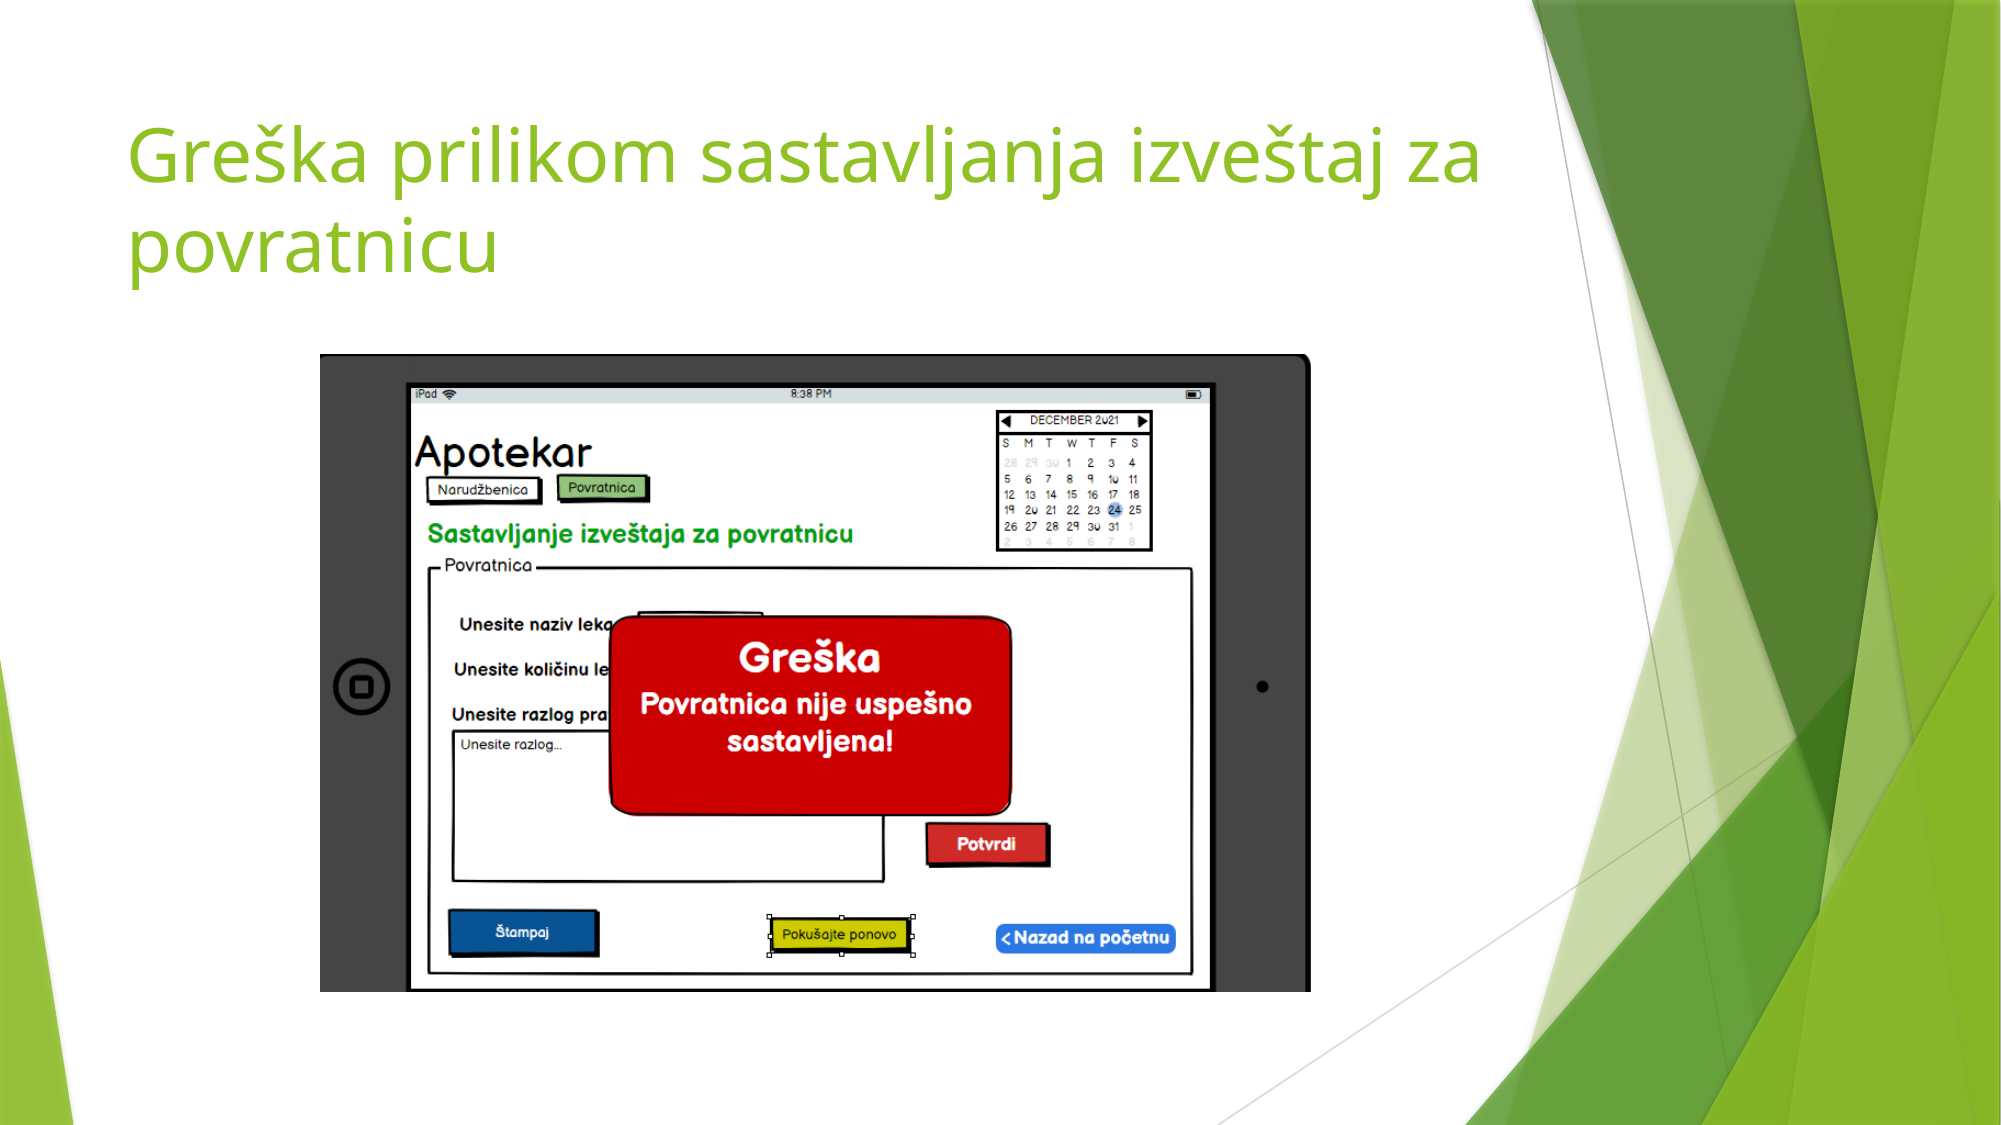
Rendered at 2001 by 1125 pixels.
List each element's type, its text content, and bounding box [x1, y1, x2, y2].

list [320, 353, 1313, 992]
title Greška prilikom sastavljanja izveštaj za povratnicu [111, 99, 1522, 317]
